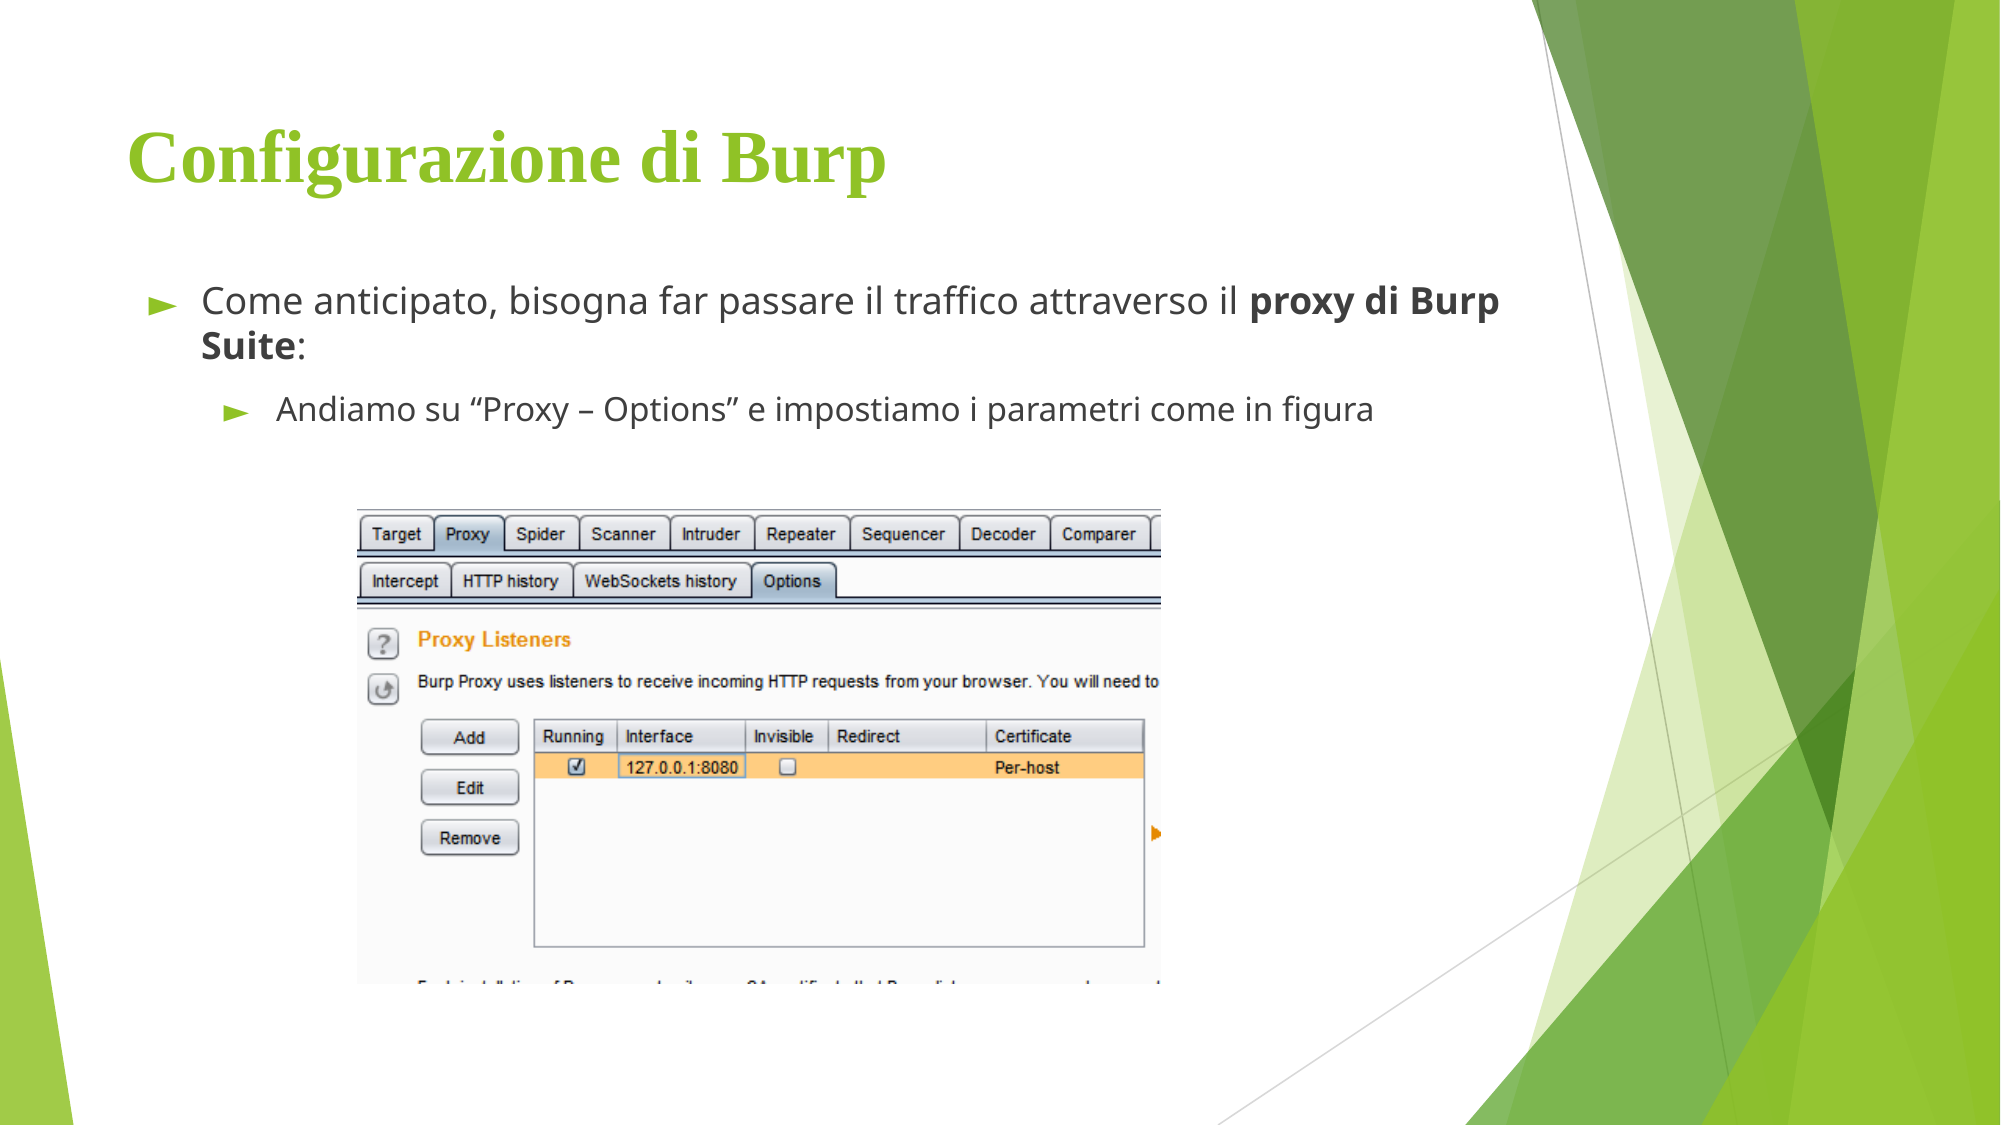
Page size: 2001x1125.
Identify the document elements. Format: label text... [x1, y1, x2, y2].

list Come anticipato, bisogna far passare il traffico attraverso il proxy di Burp Suite: Andiamo su “Proxy – Options” e impostiamo i parametri come in figura [111, 269, 1522, 907]
picture [357, 509, 1161, 984]
title Configurazione di Burp [111, 99, 1522, 269]
